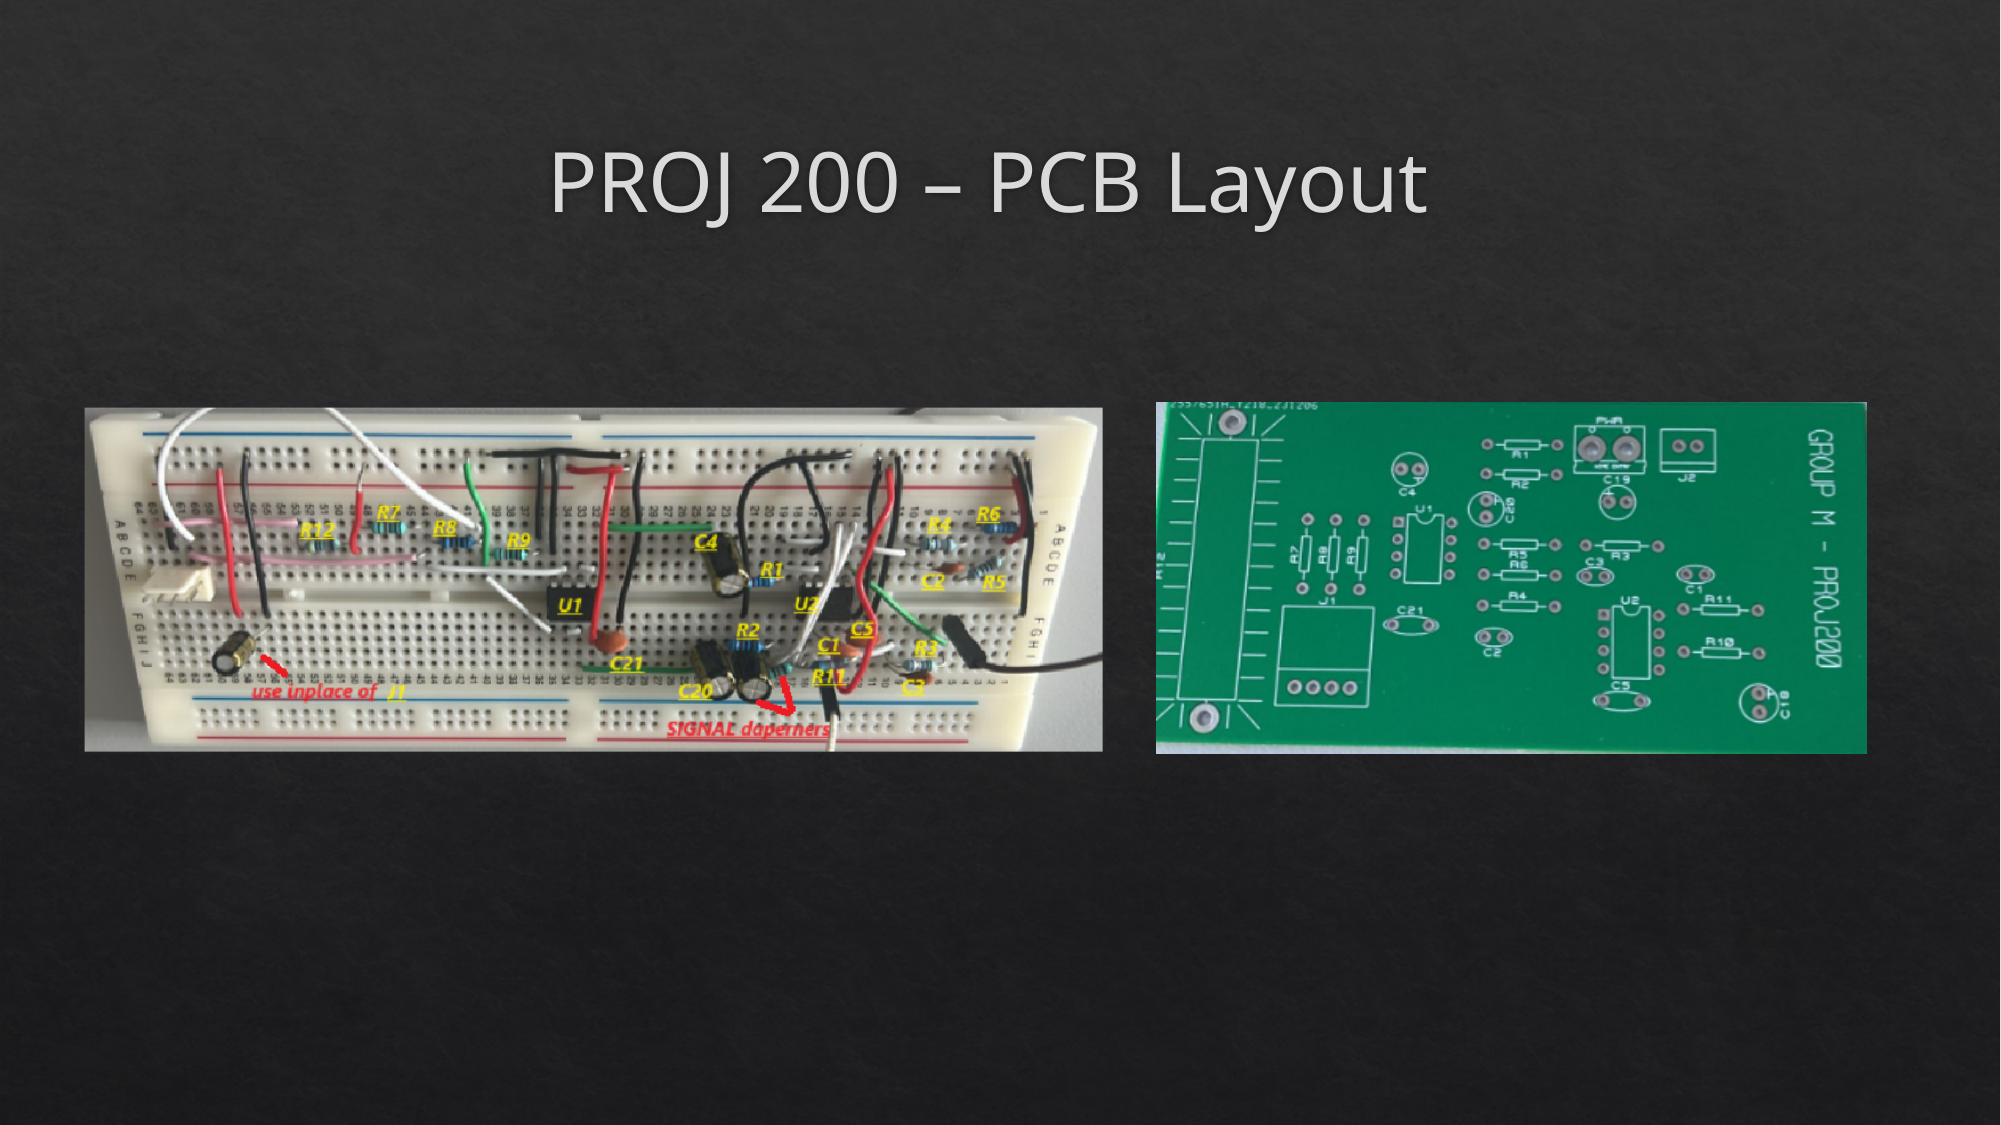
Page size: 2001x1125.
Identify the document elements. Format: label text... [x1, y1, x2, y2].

picture [79, 402, 1105, 754]
title PROJ 200 – PCB Layout [149, 99, 1849, 260]
picture [1155, 402, 1867, 754]
